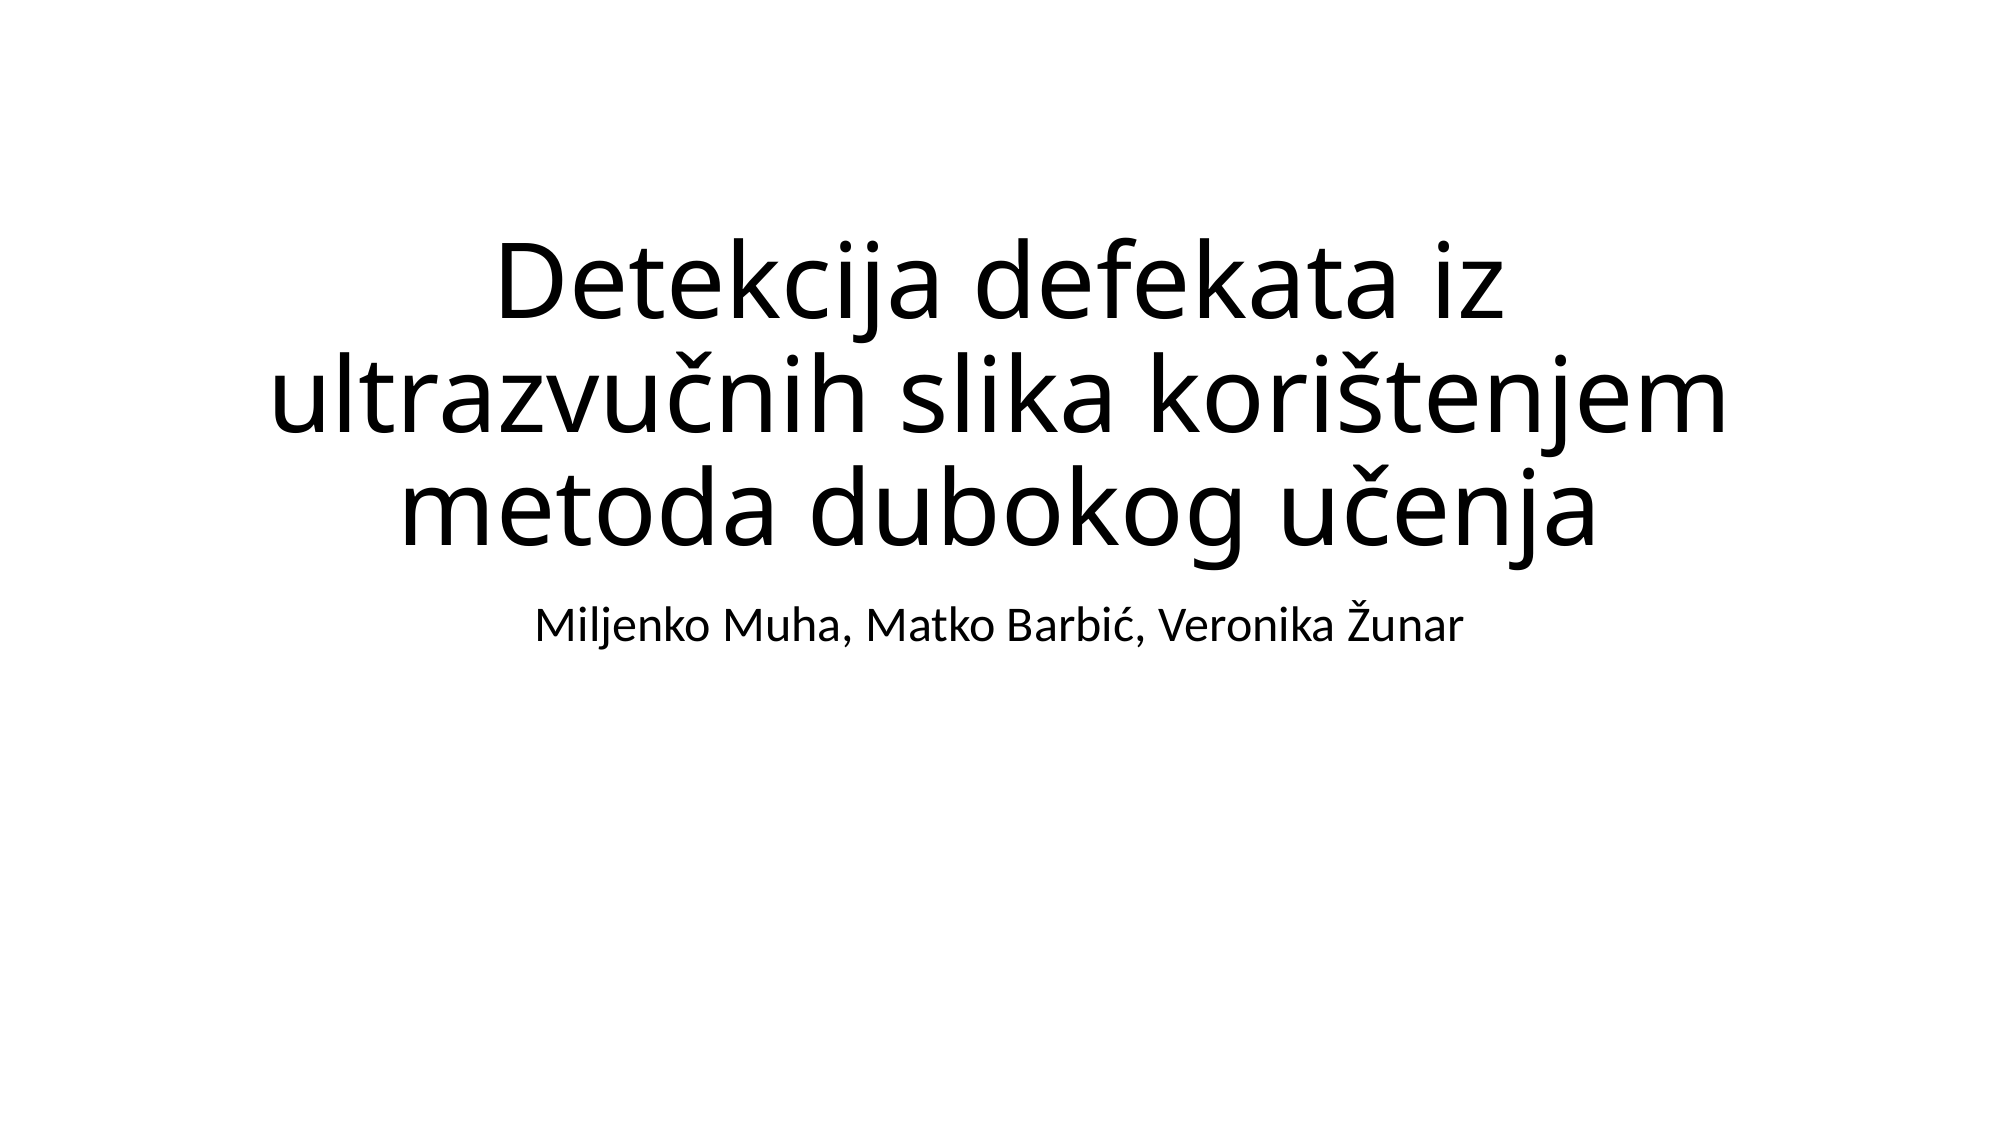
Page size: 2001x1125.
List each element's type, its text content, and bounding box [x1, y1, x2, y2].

title Detekcija defekata iz ultrazvučnih slika korištenjem metoda dubokog učenja [249, 184, 1750, 576]
subtitle Miljenko Muha, Matko Barbić, Veronika Žunar [249, 590, 1750, 863]
